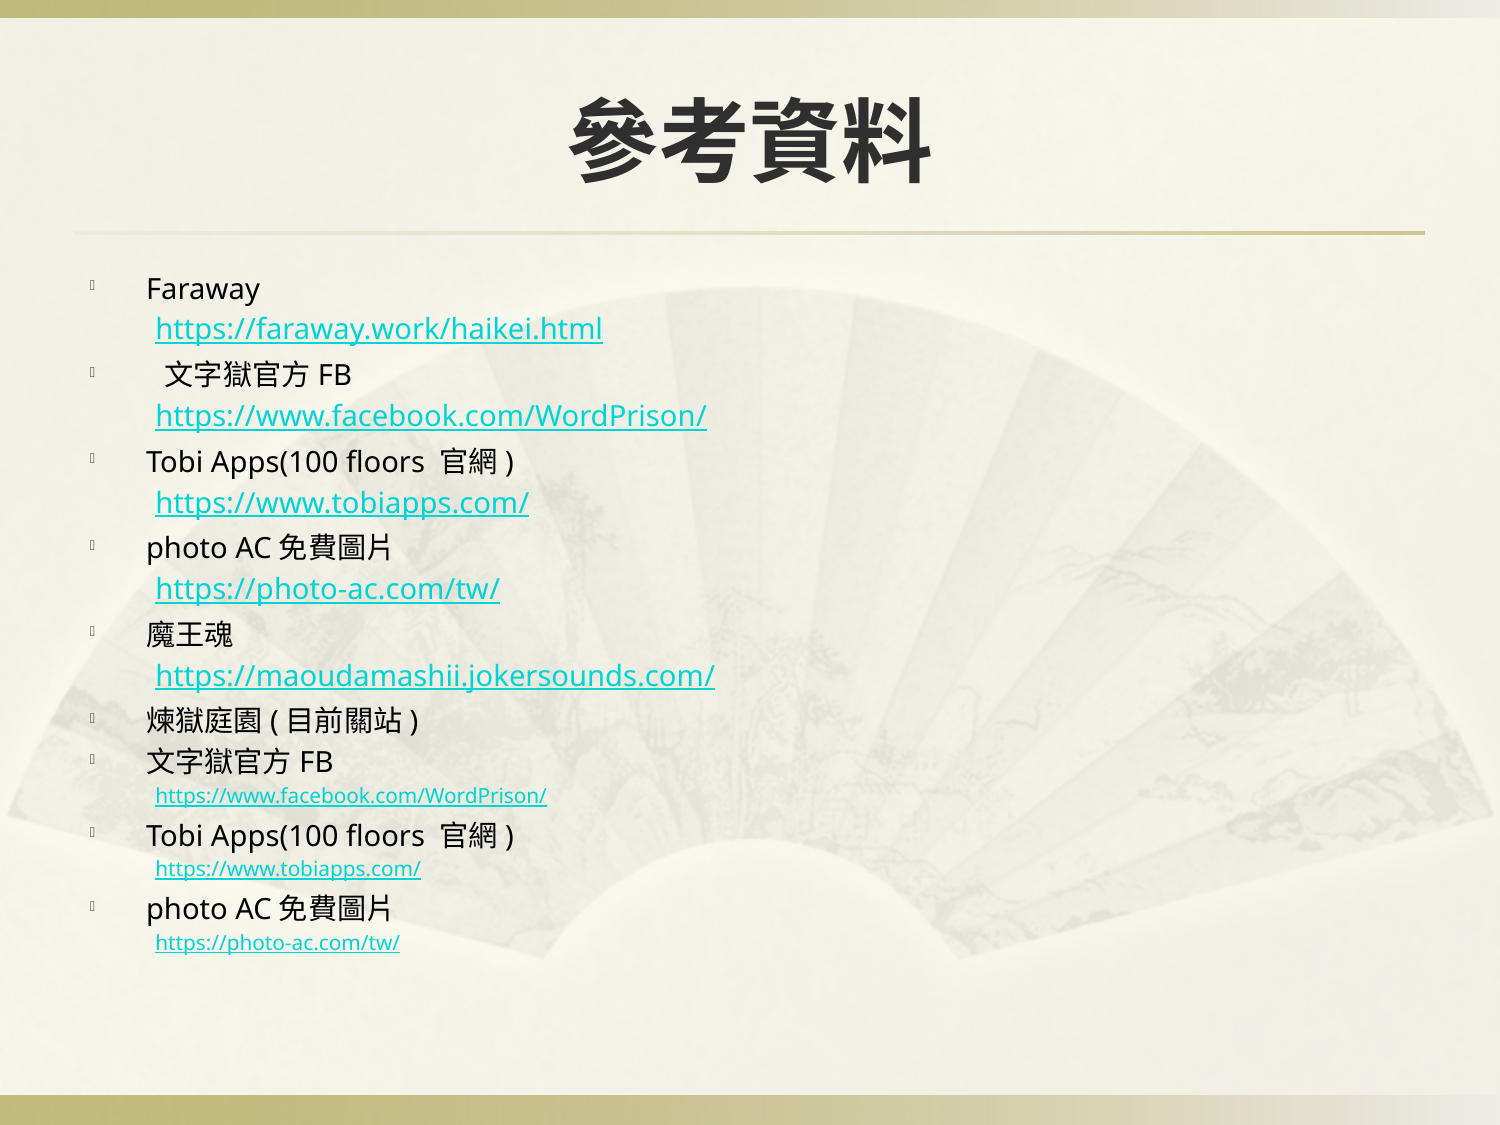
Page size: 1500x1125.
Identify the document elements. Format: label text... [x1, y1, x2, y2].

title 參考資料 [75, 45, 1425, 233]
list Faraway https://faraway.work/haikei.html 文字獄官方FB https://www.facebook.com/WordPrison/ Tobi Apps(100 floors 官網) https://www.tobiapps.com/ photo AC免費圖片 https://photo-ac.com/tw/ 魔王魂 https://maoudamashii.jokersounds.com/ 煉獄庭園(目前關站) 文字獄官方FB https://www.facebook.com/WordPrison/ Tobi Apps(100 floors 官網) https://www.tobiapps.com/ photo AC免費圖片 https://photo-ac.com/tw/ [75, 262, 1425, 1032]
